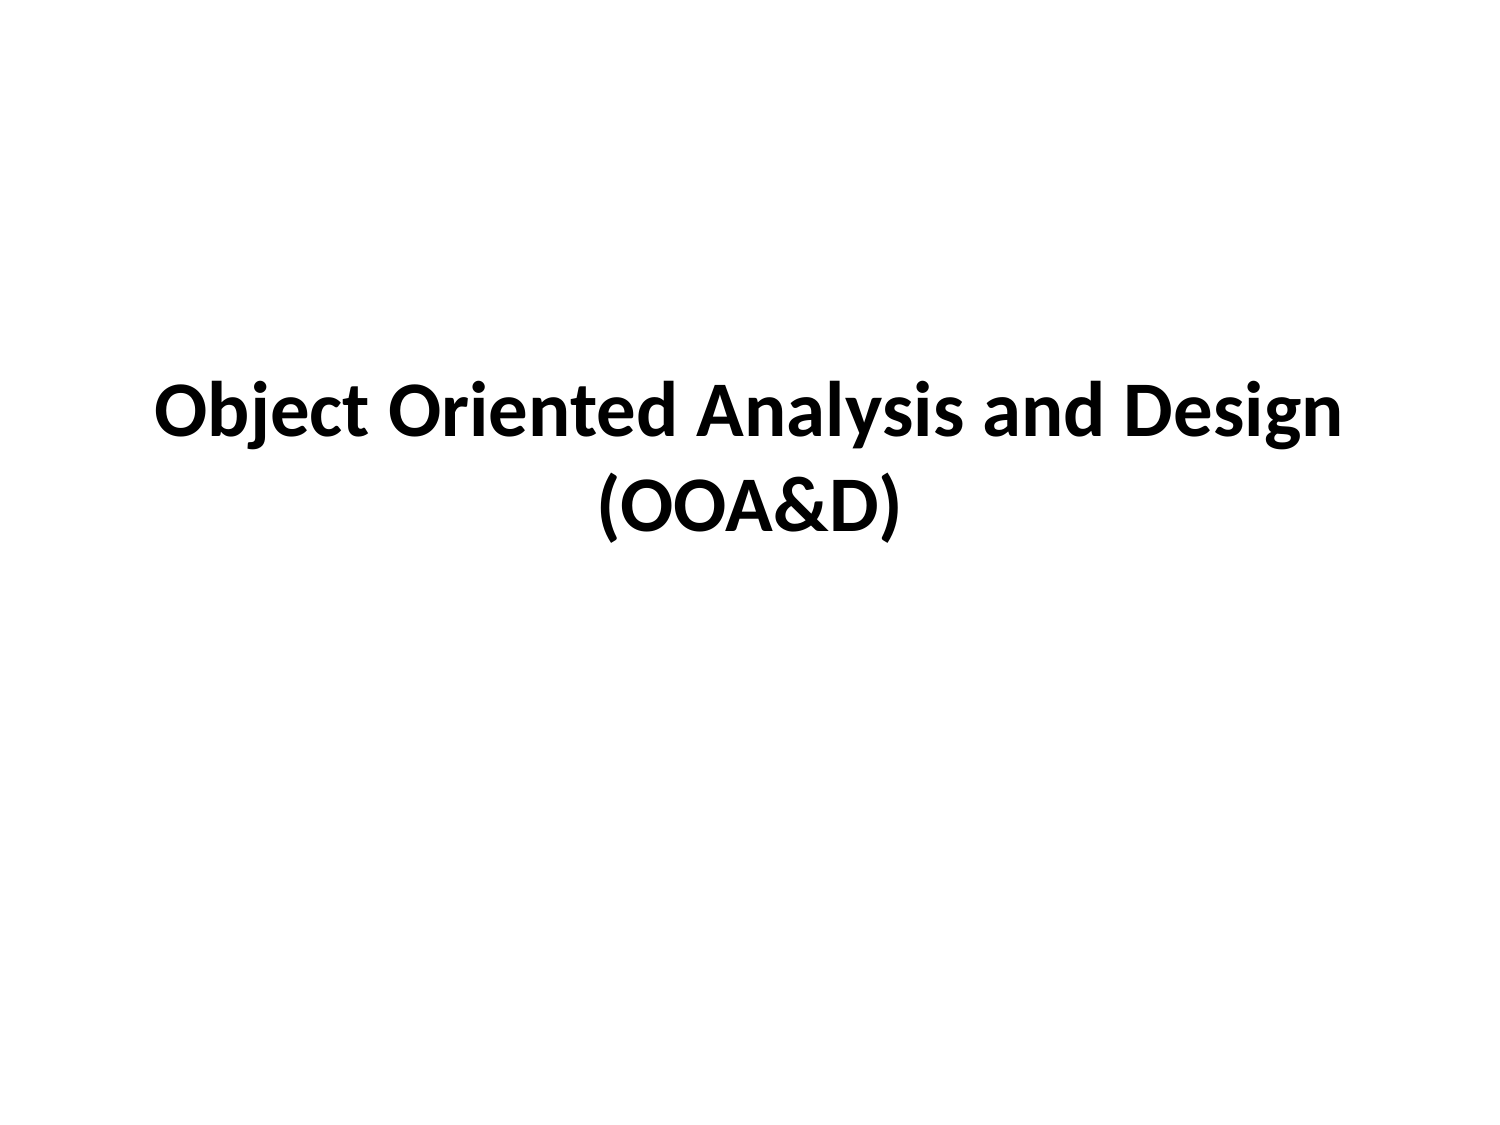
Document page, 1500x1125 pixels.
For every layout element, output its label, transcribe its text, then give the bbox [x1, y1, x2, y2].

title Object Oriented Analysis and Design (OOA&D) [112, 349, 1388, 650]
